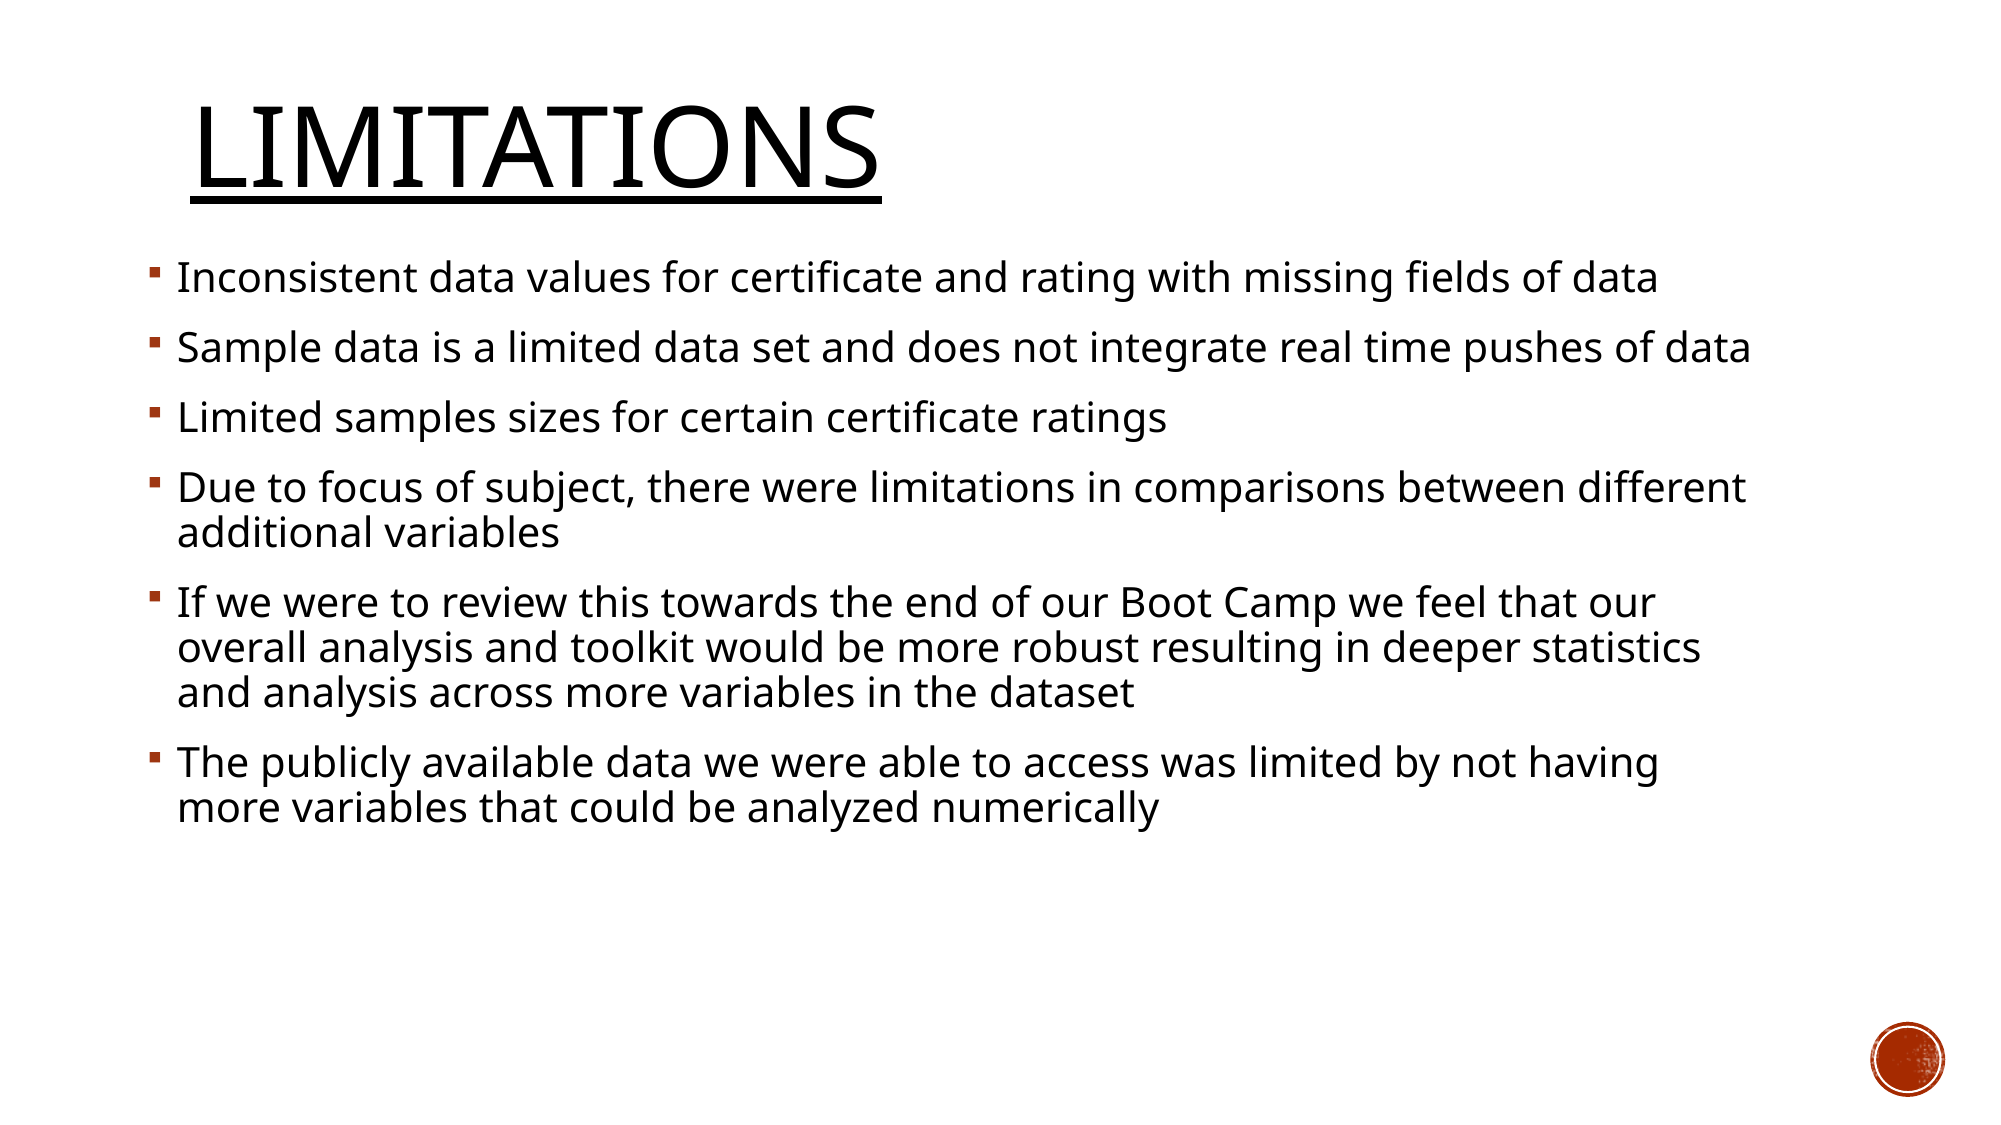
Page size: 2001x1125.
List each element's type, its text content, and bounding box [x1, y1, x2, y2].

title Limitations [175, 79, 1826, 223]
list Inconsistent data values for certificate and rating with missing fields of data Sample data is a limited data set and does not integrate real time pushes of data Limited samples sizes for certain certificate ratings Due to focus of subject, there were limitations in comparisons between different additional variables If we were to review this towards the end of our Boot Camp we feel that our overall analysis and toolkit would be more robust resulting in deeper statistics and analysis across more variables in the dataset The publicly available data we were able to access was limited by not having more variables that could be analyzed numerically [131, 249, 1782, 914]
